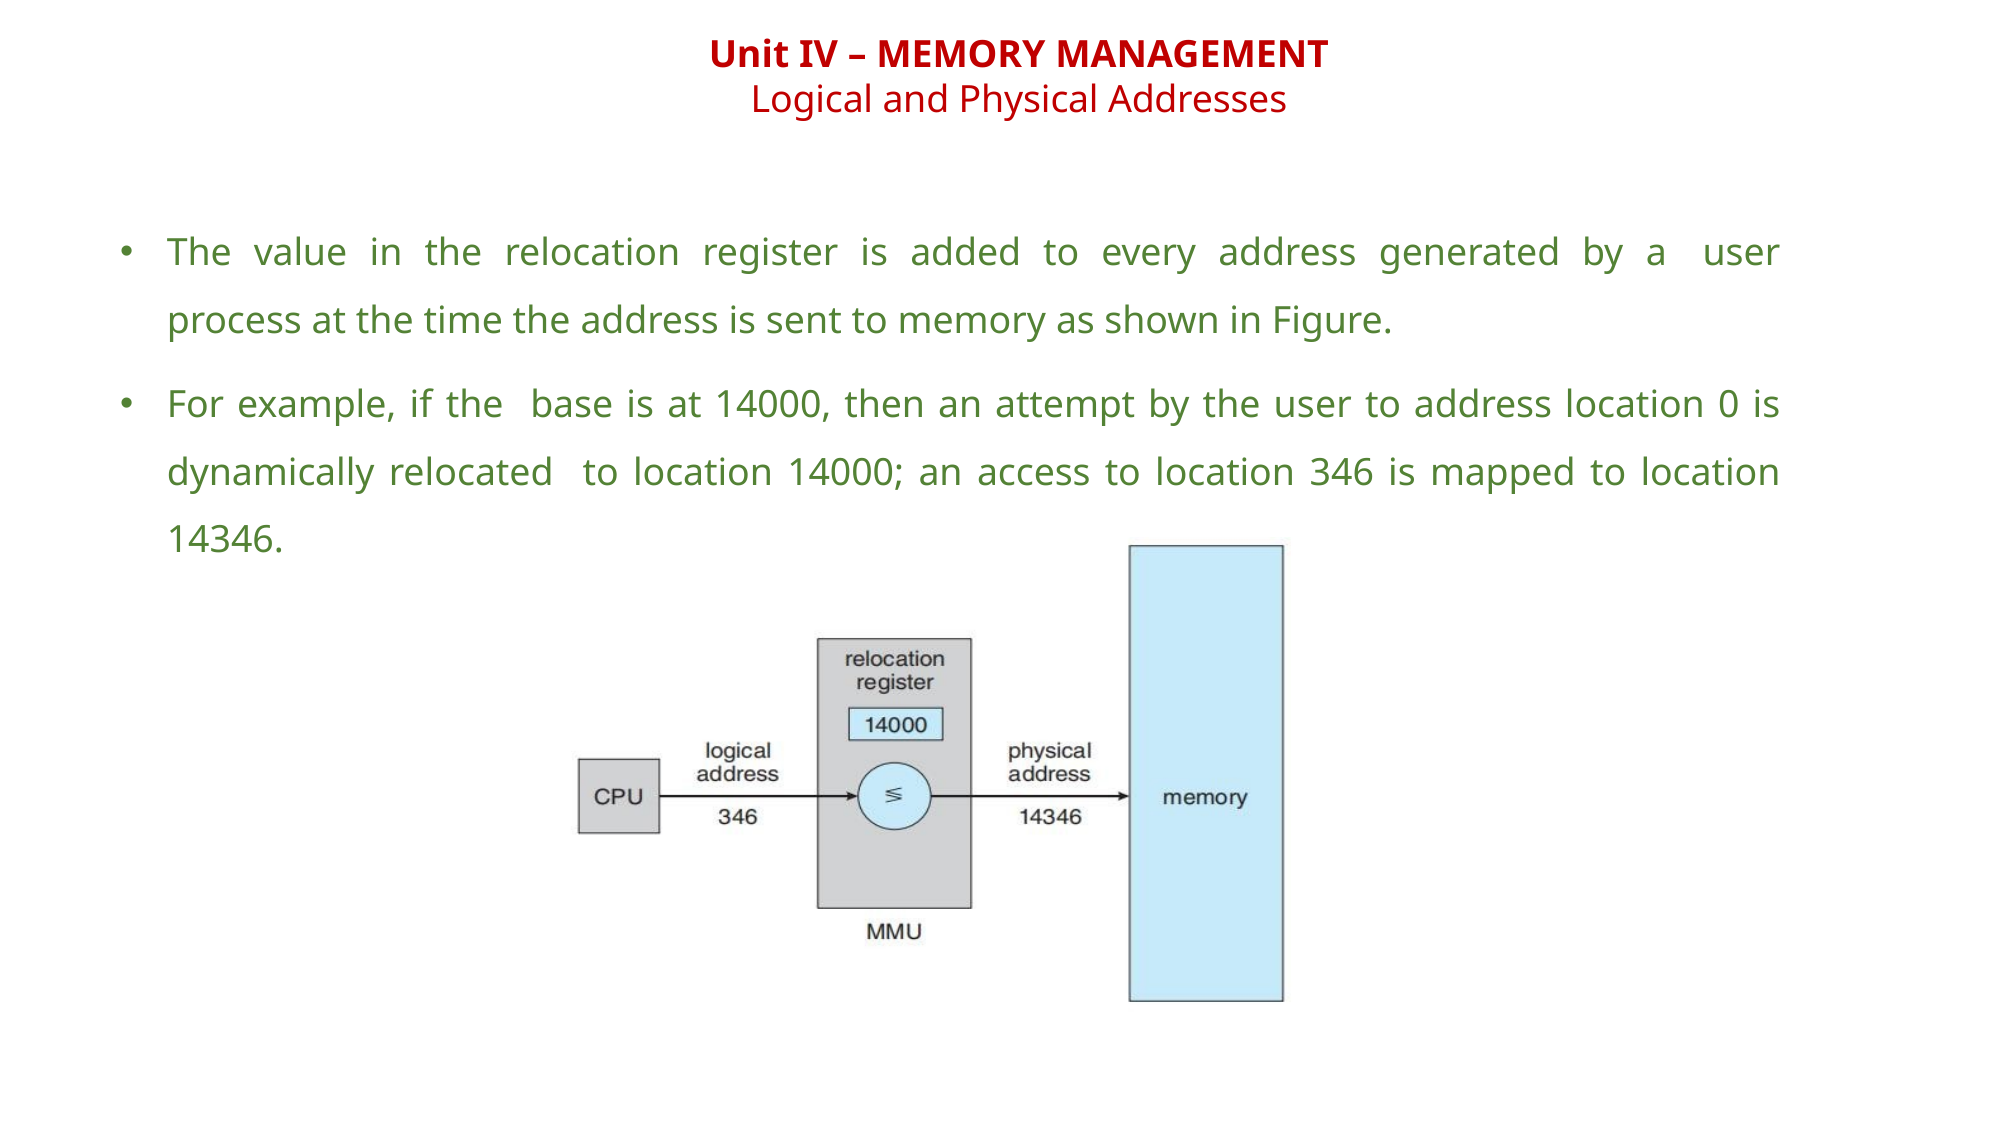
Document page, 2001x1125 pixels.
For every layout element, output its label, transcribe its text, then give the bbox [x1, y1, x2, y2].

text_box Unit IV – MEMORY MANAGEMENT Logical and Physical Addresses [330, 22, 1708, 128]
text_box The value in the relocation register is added to every address generated by a user process at the time the address is sent to memory as shown in Figure. For example, if the base is at 14000, then an attempt by the user to address location 0 is dynamically relocated to location 14000; an access to location 346 is mapped to location 14346. [103, 198, 1796, 568]
picture [561, 536, 1306, 1018]
